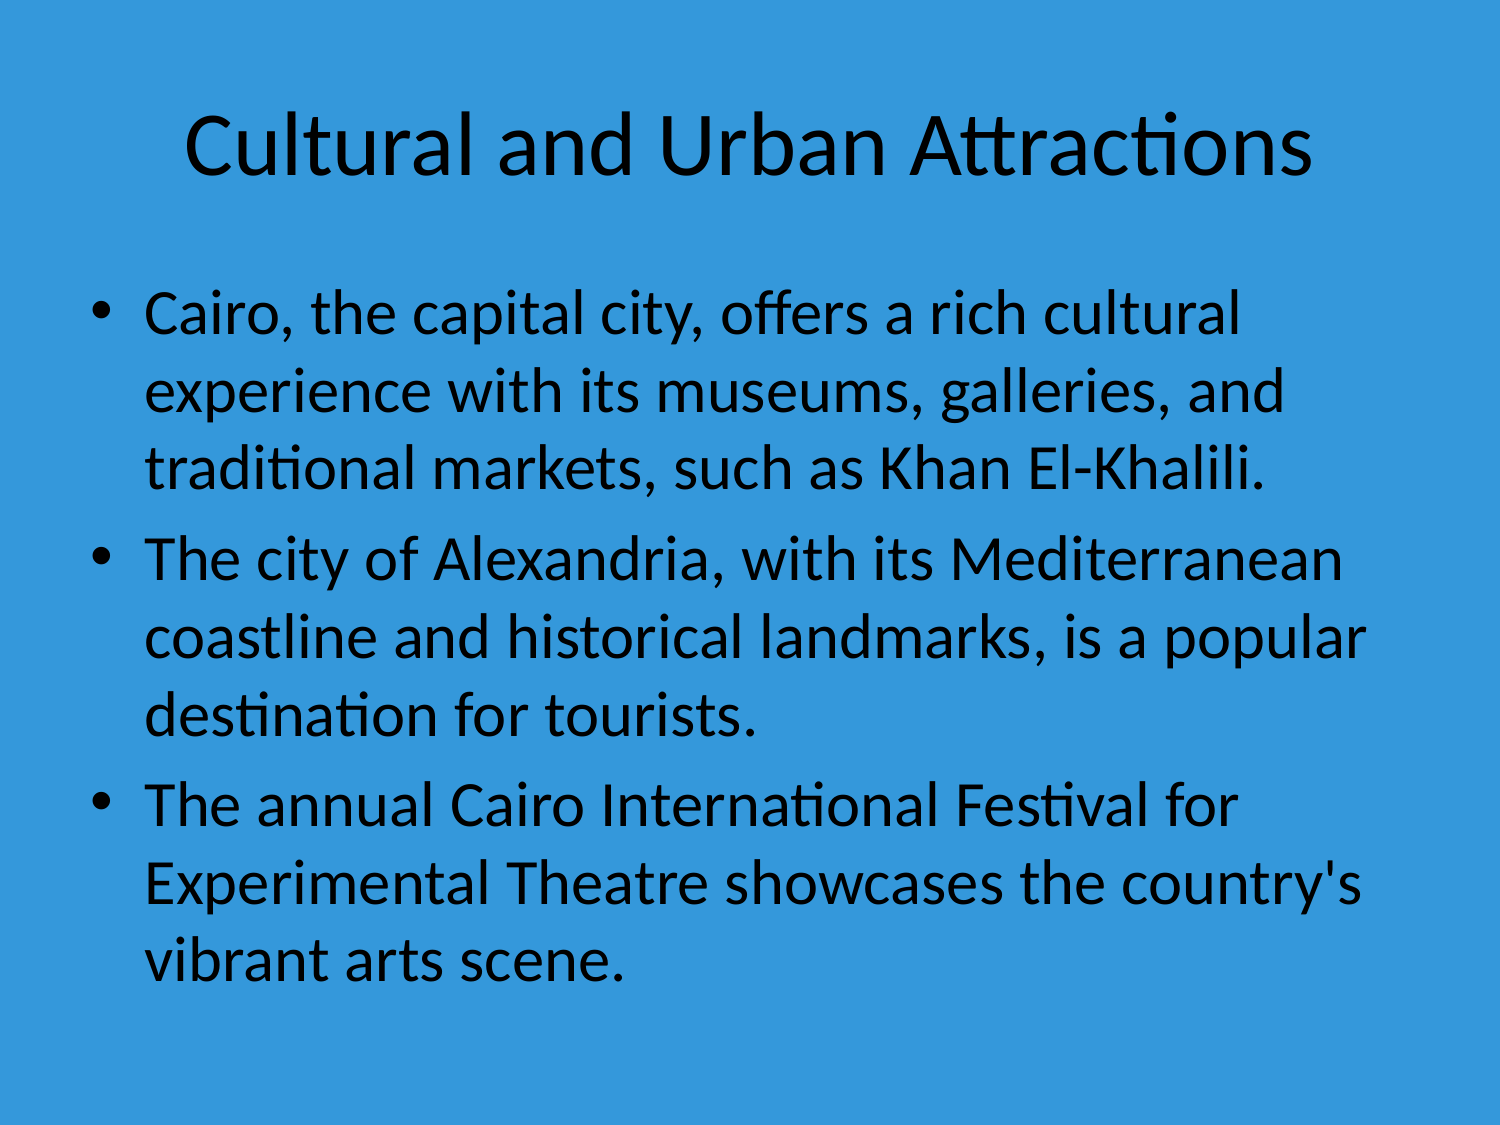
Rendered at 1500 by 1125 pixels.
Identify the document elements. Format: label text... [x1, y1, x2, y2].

list Cairo, the capital city, offers a rich cultural experience with its museums, galleries, and traditional markets, such as Khan El-Khalili. The city of Alexandria, with its Mediterranean coastline and historical landmarks, is a popular destination for tourists. The annual Cairo International Festival for Experimental Theatre showcases the country's vibrant arts scene. [75, 262, 1425, 1005]
title Cultural and Urban Attractions [75, 45, 1425, 233]
